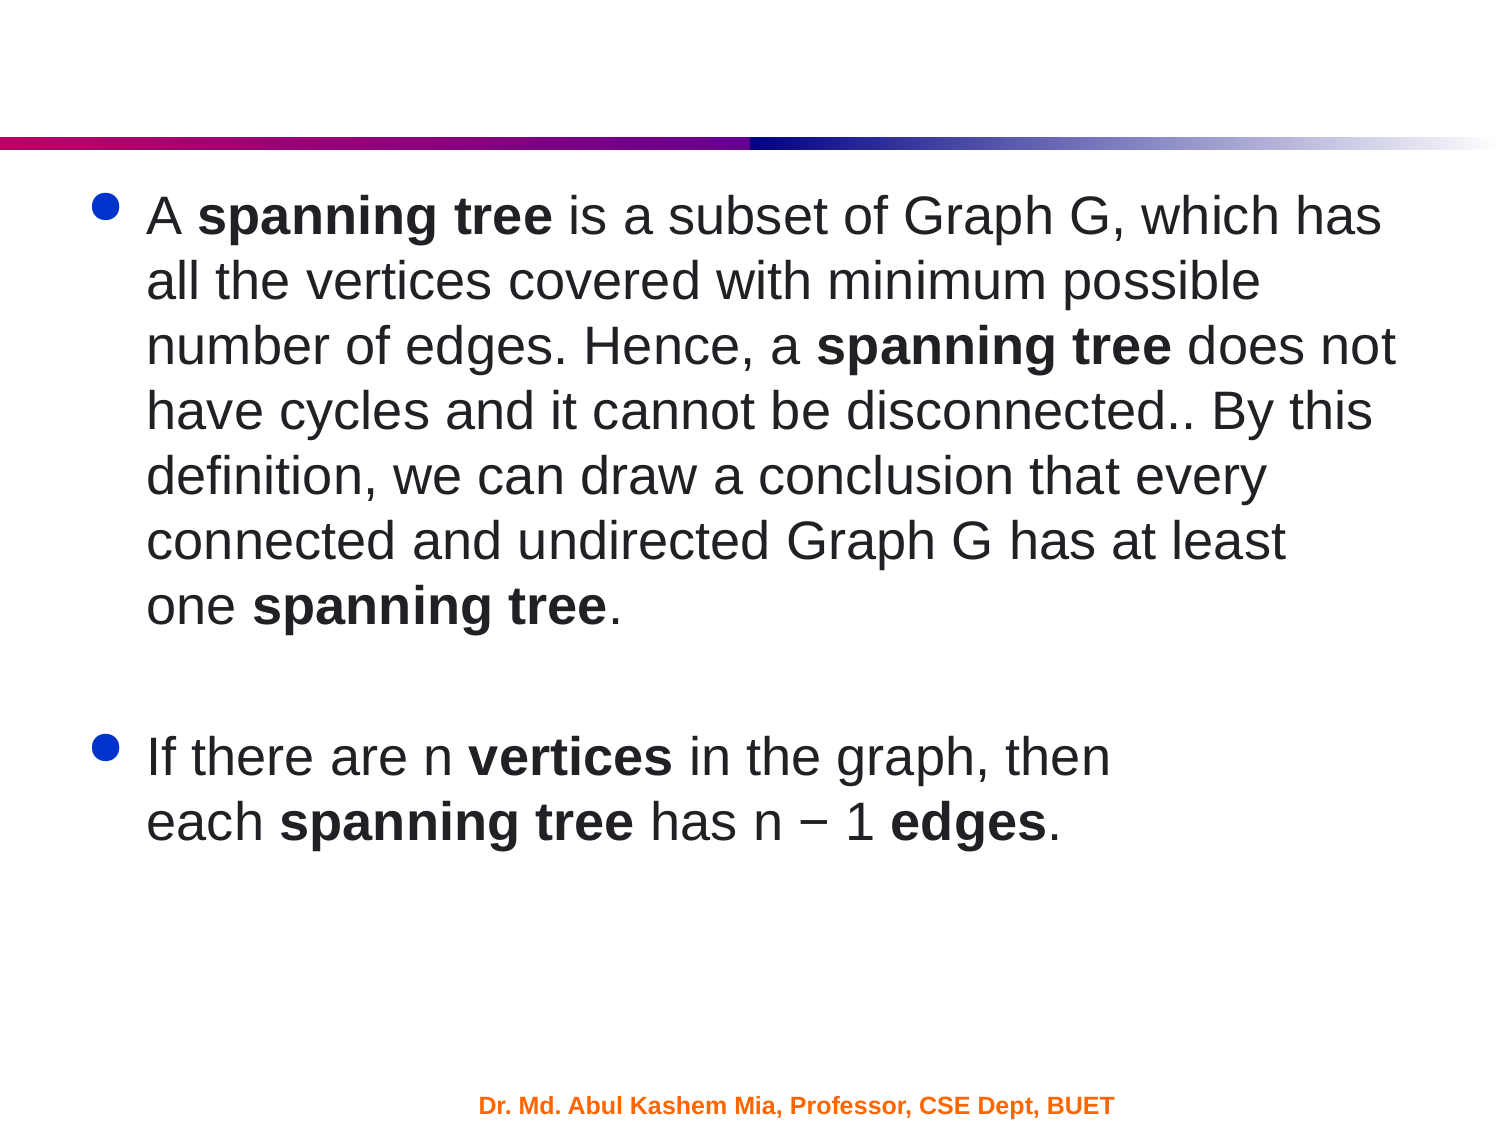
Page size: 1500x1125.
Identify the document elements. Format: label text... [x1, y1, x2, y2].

list A spanning tree is a subset of Graph G, which has all the vertices covered with minimum possible number of edges. Hence, a spanning tree does not have cycles and it cannot be disconnected.. By this definition, we can draw a conclusion that every connected and undirected Graph G has at least one spanning tree. If there are n vertices in the graph, then each spanning tree has n − 1 edges. [75, 172, 1425, 886]
